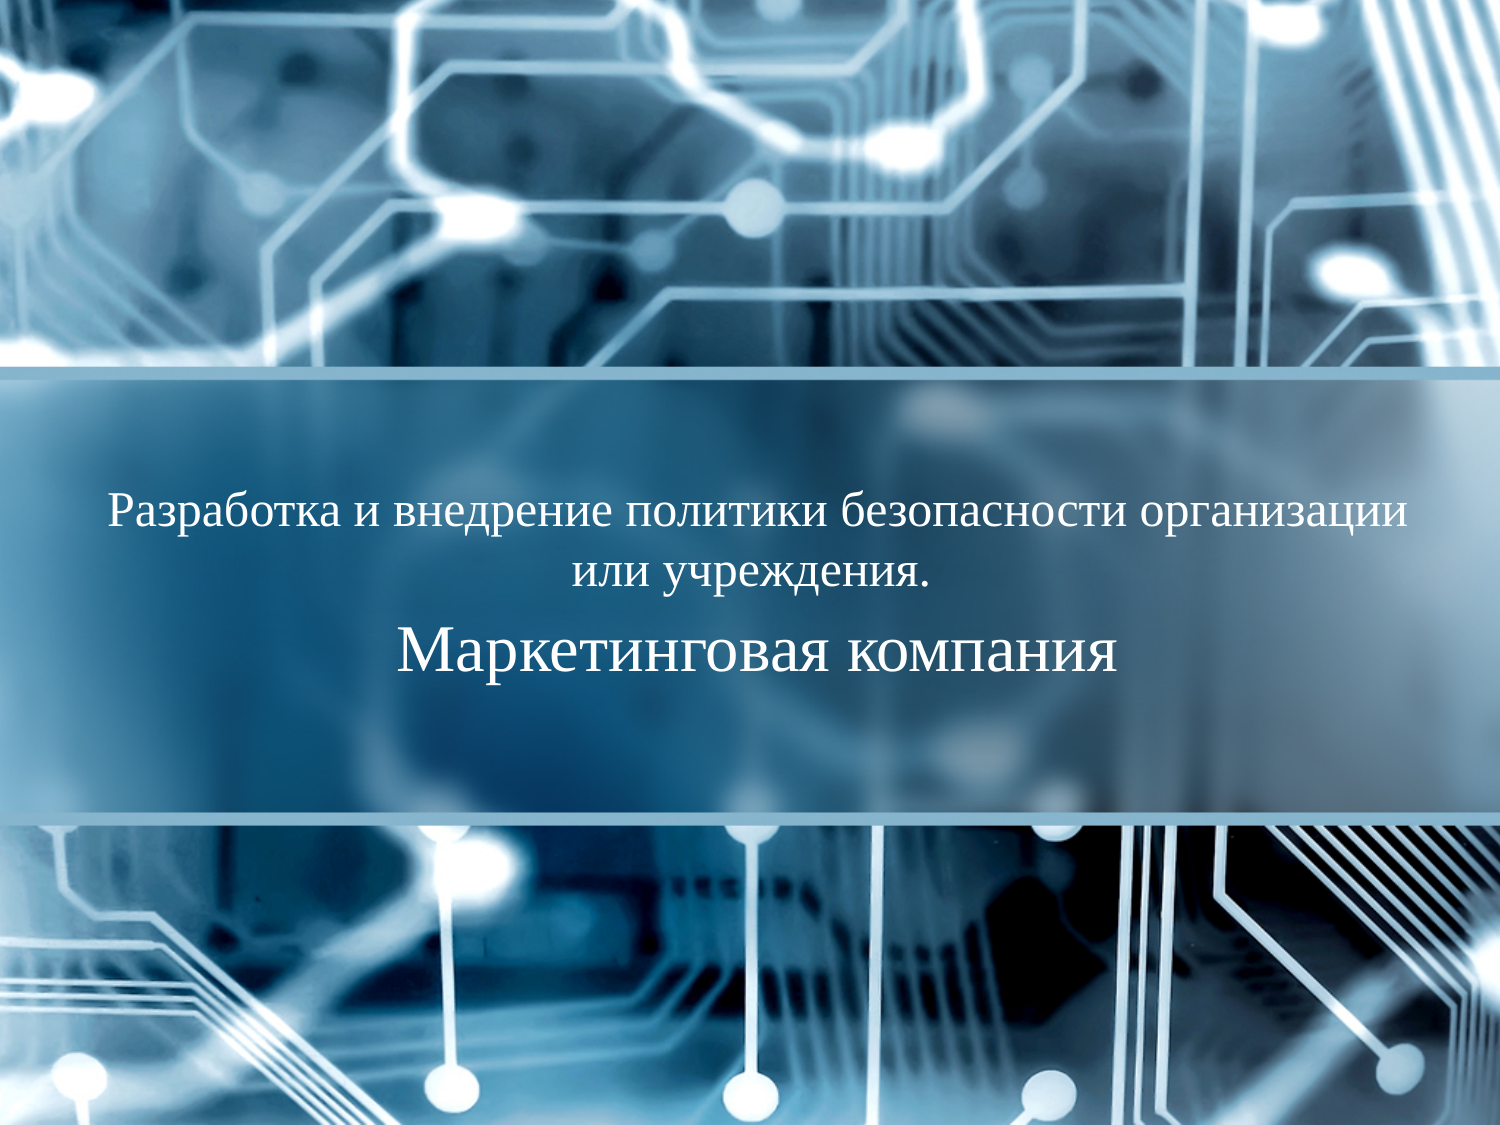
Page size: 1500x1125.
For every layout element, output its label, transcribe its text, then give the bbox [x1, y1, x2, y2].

subtitle Маркетинговая компания [89, 596, 1427, 710]
title Разработка и внедрение политики безопасности организации или учреждения. [89, 478, 1427, 594]
picture [0, 0, 1500, 1125]
